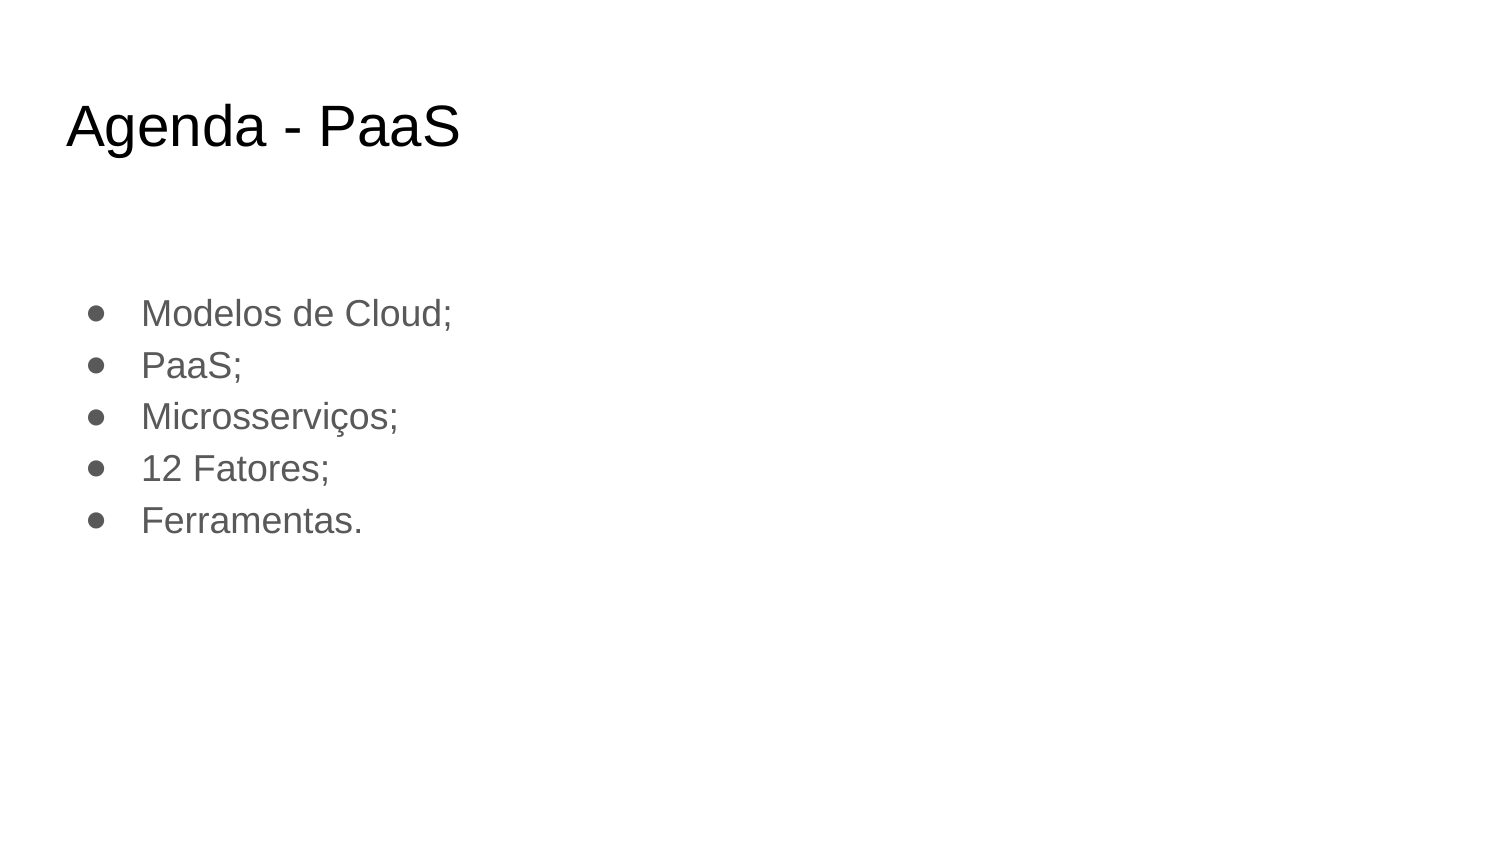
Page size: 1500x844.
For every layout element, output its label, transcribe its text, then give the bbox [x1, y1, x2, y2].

title Agenda - PaaS [51, 72, 1449, 167]
list Modelos de Cloud; PaaS; Microsserviços; 12 Fatores; Ferramentas. [51, 189, 1449, 750]
